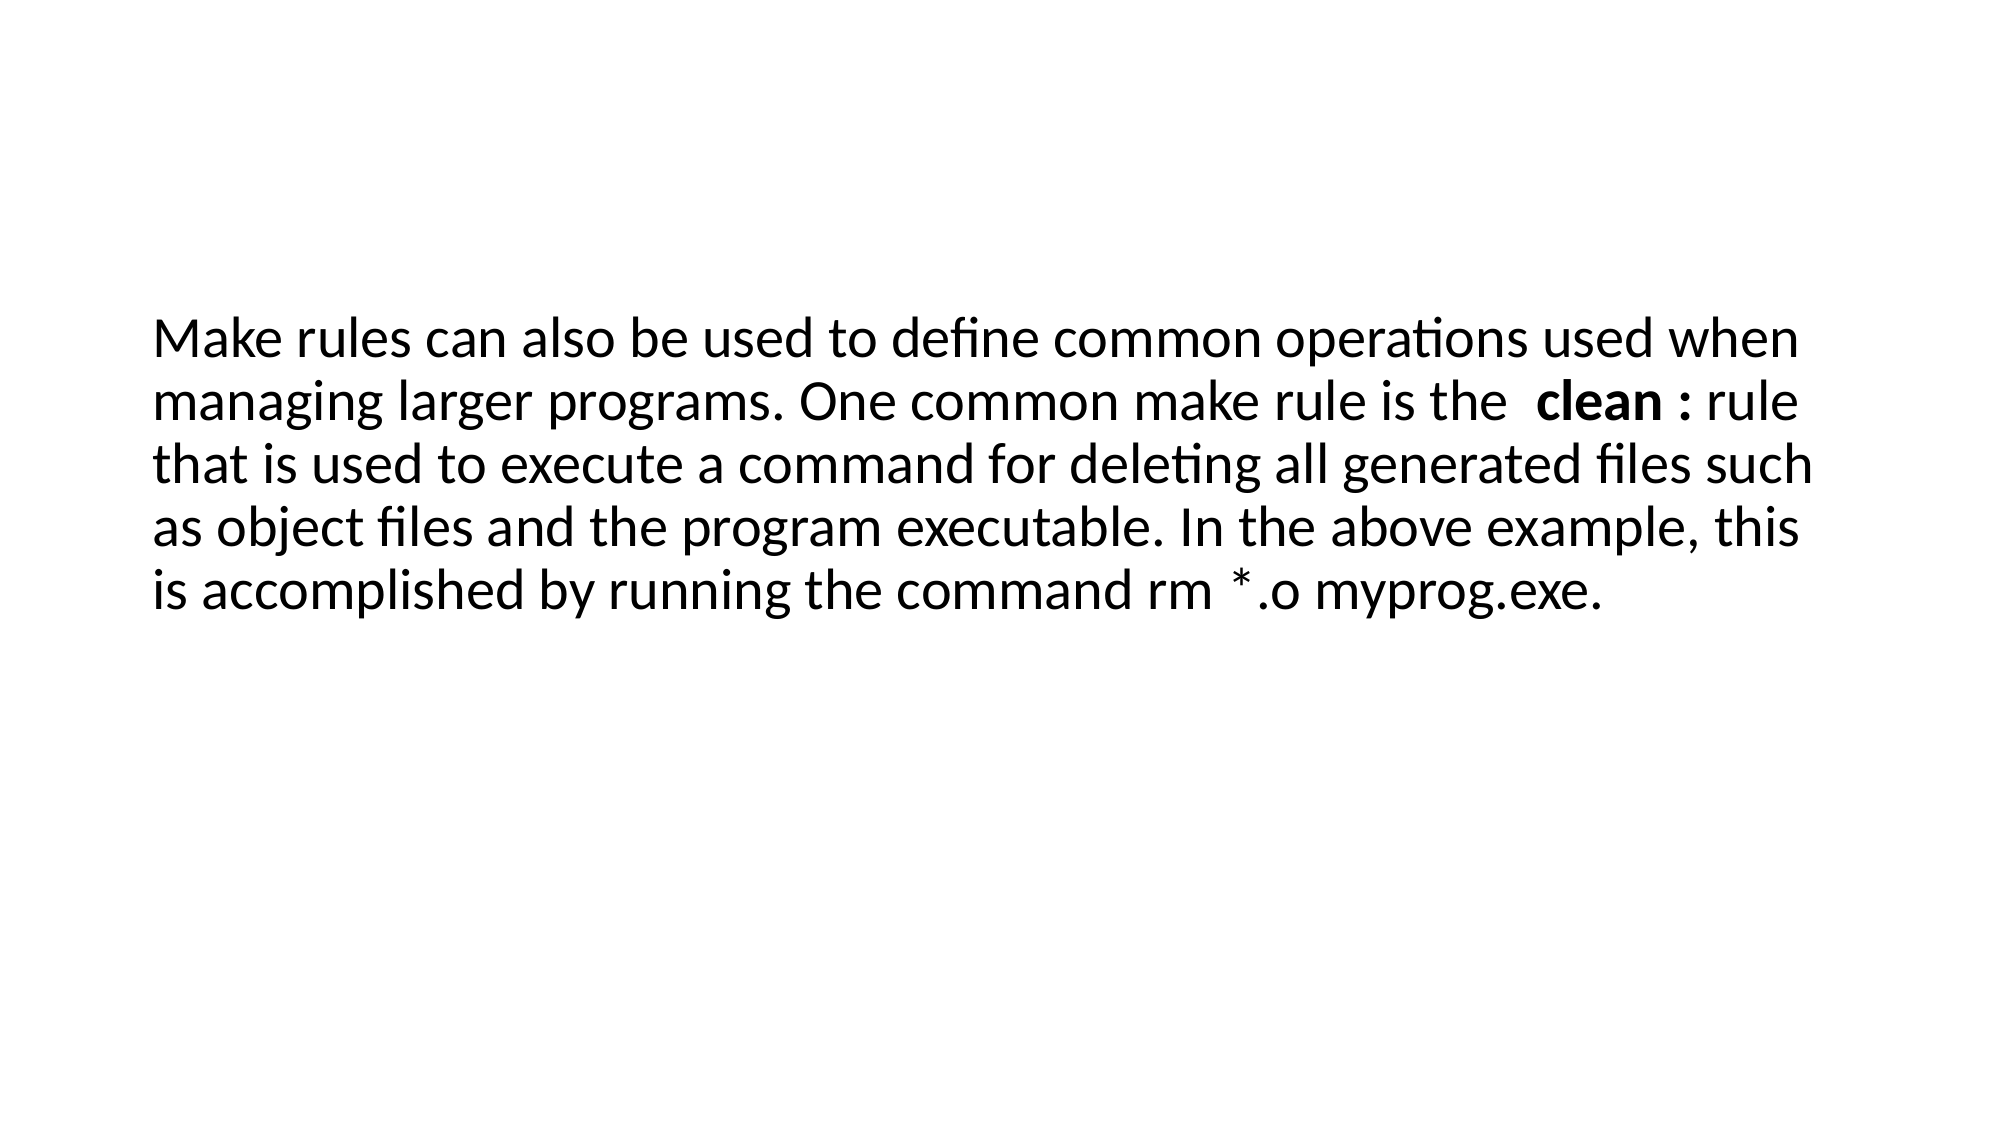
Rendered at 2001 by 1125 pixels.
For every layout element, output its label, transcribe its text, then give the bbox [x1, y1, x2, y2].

list Make rules can also be used to define common operations used when managing larger programs. One common make rule is the clean : rule that is used to execute a command for deleting all generated files such as object files and the program executable. In the above example, this is accomplished by running the command rm *.o myprog.exe. [137, 299, 1863, 1014]
